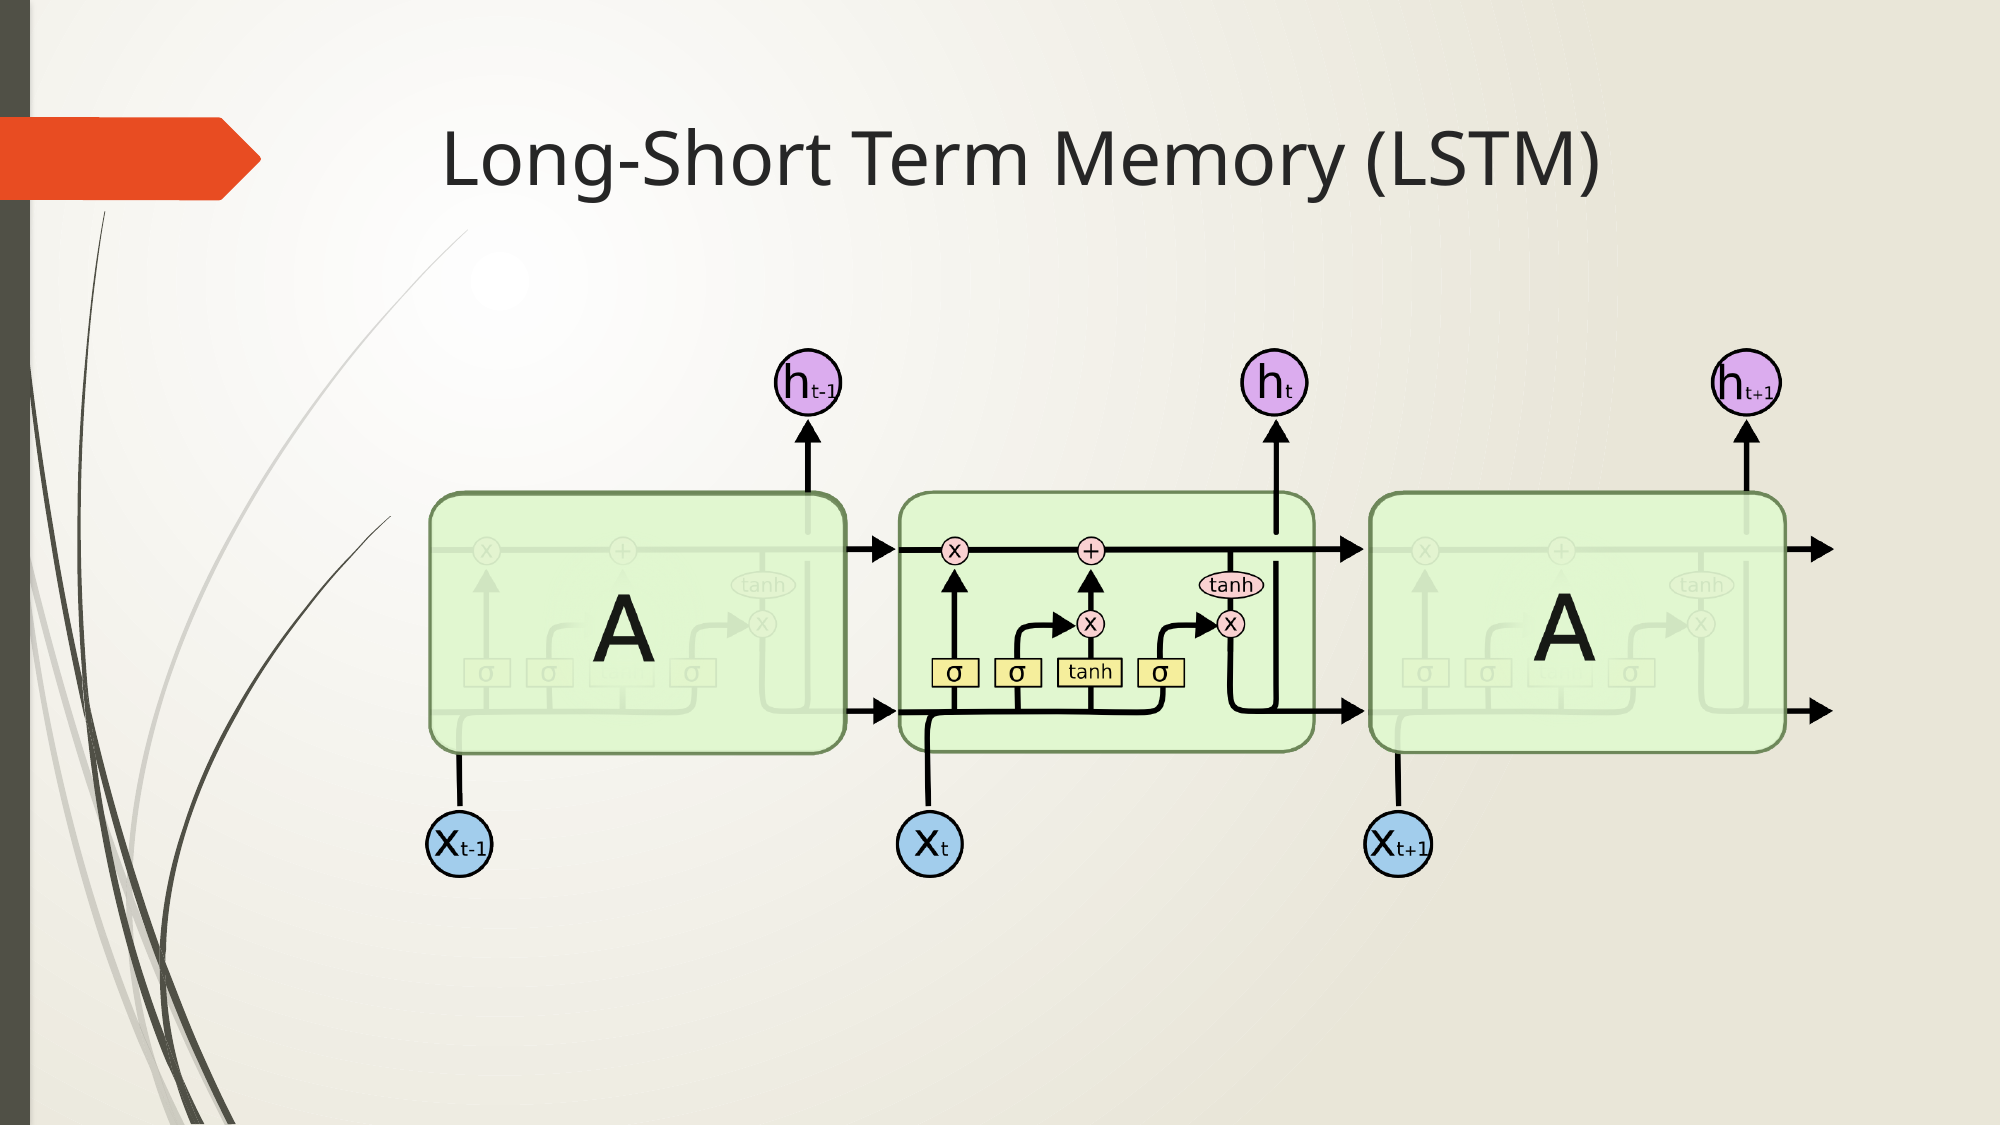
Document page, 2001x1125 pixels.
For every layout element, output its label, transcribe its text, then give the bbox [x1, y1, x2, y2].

picture [425, 347, 1834, 878]
title Long-Short Term Memory (LSTM) [425, 102, 1888, 313]
